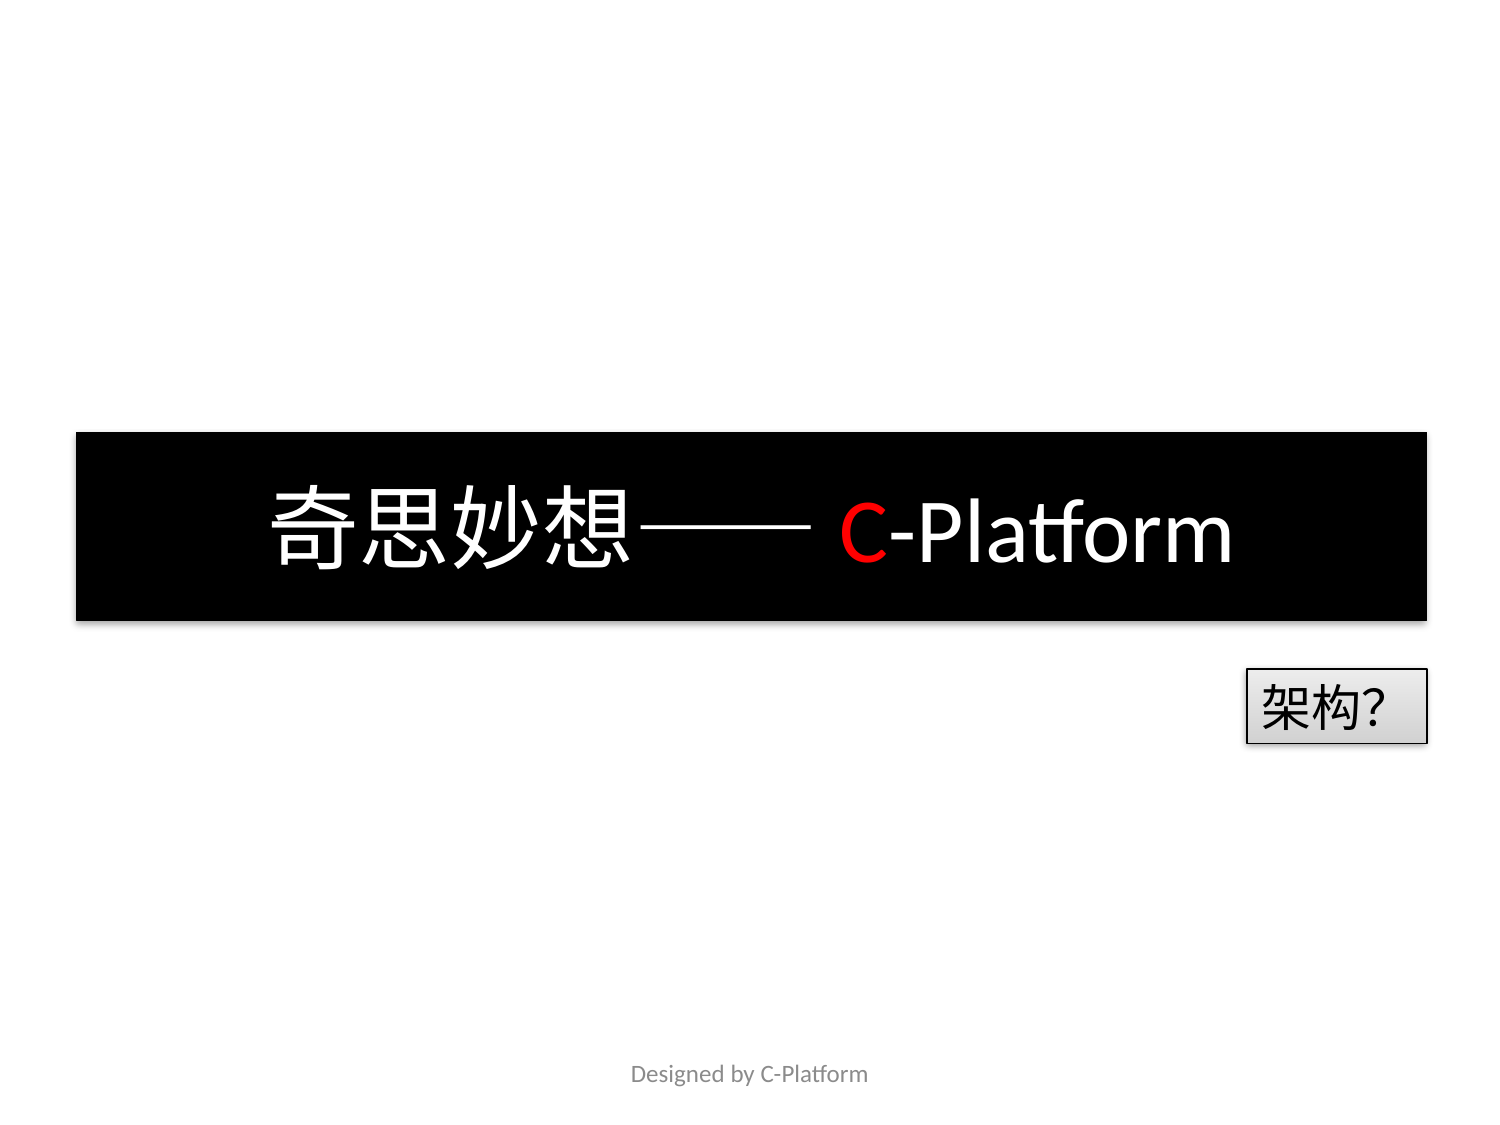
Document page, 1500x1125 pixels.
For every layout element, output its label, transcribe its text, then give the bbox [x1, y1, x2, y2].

footer Designed by C-Platform [512, 1042, 988, 1103]
text_box 架构？ [1246, 668, 1428, 744]
title 奇思妙想——C-Platform [76, 432, 1427, 621]
